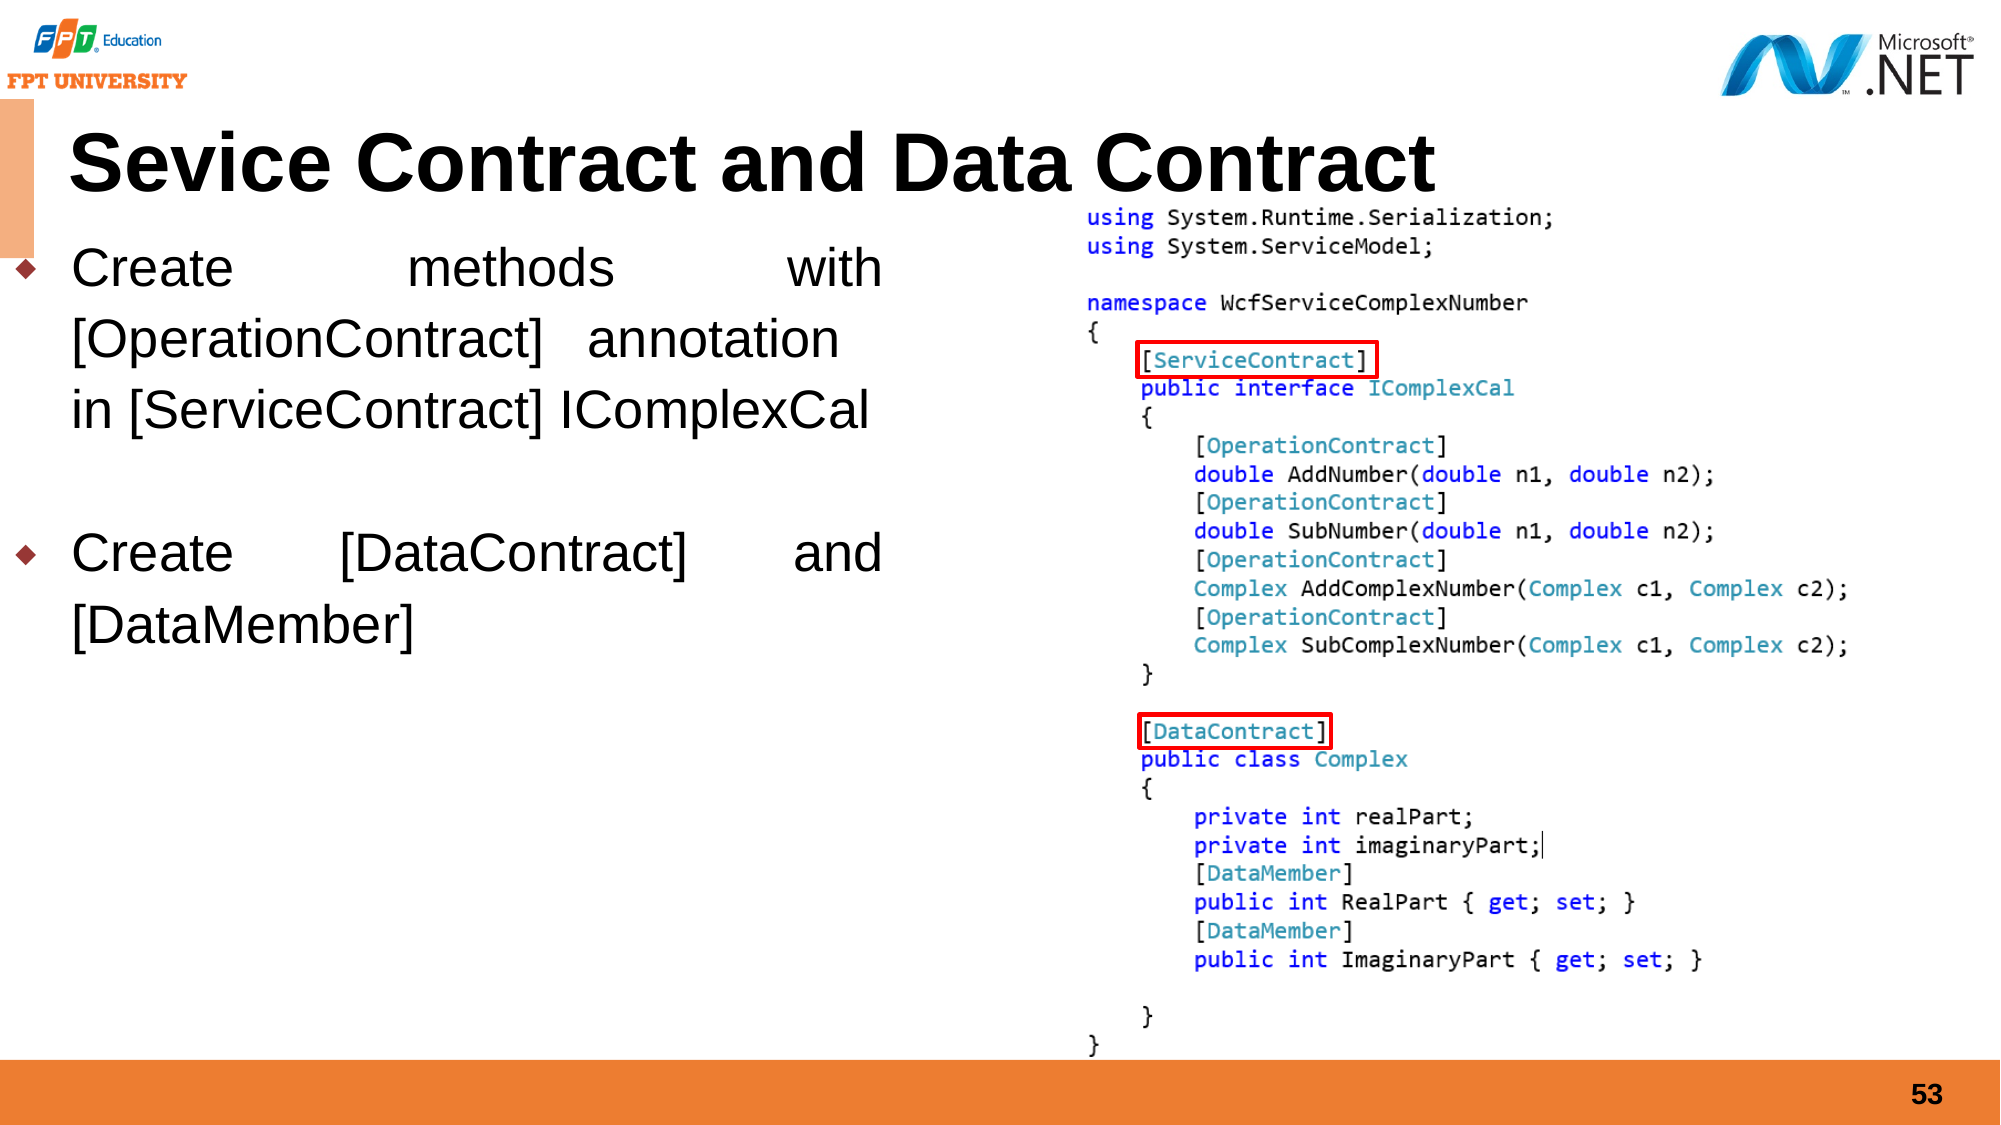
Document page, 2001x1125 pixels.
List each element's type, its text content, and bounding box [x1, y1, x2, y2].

title Sevice Contract and Data Contract [53, 111, 2000, 218]
picture [0, 4, 194, 99]
picture [1077, 204, 1873, 1057]
picture [1685, 0, 2001, 129]
list Create methods with [OperationContract] annotation in [ServiceContract] IComplexCal Create [DataContract] and [DataMember] [0, 217, 900, 1057]
slide_number 53 [1508, 1063, 1959, 1123]
